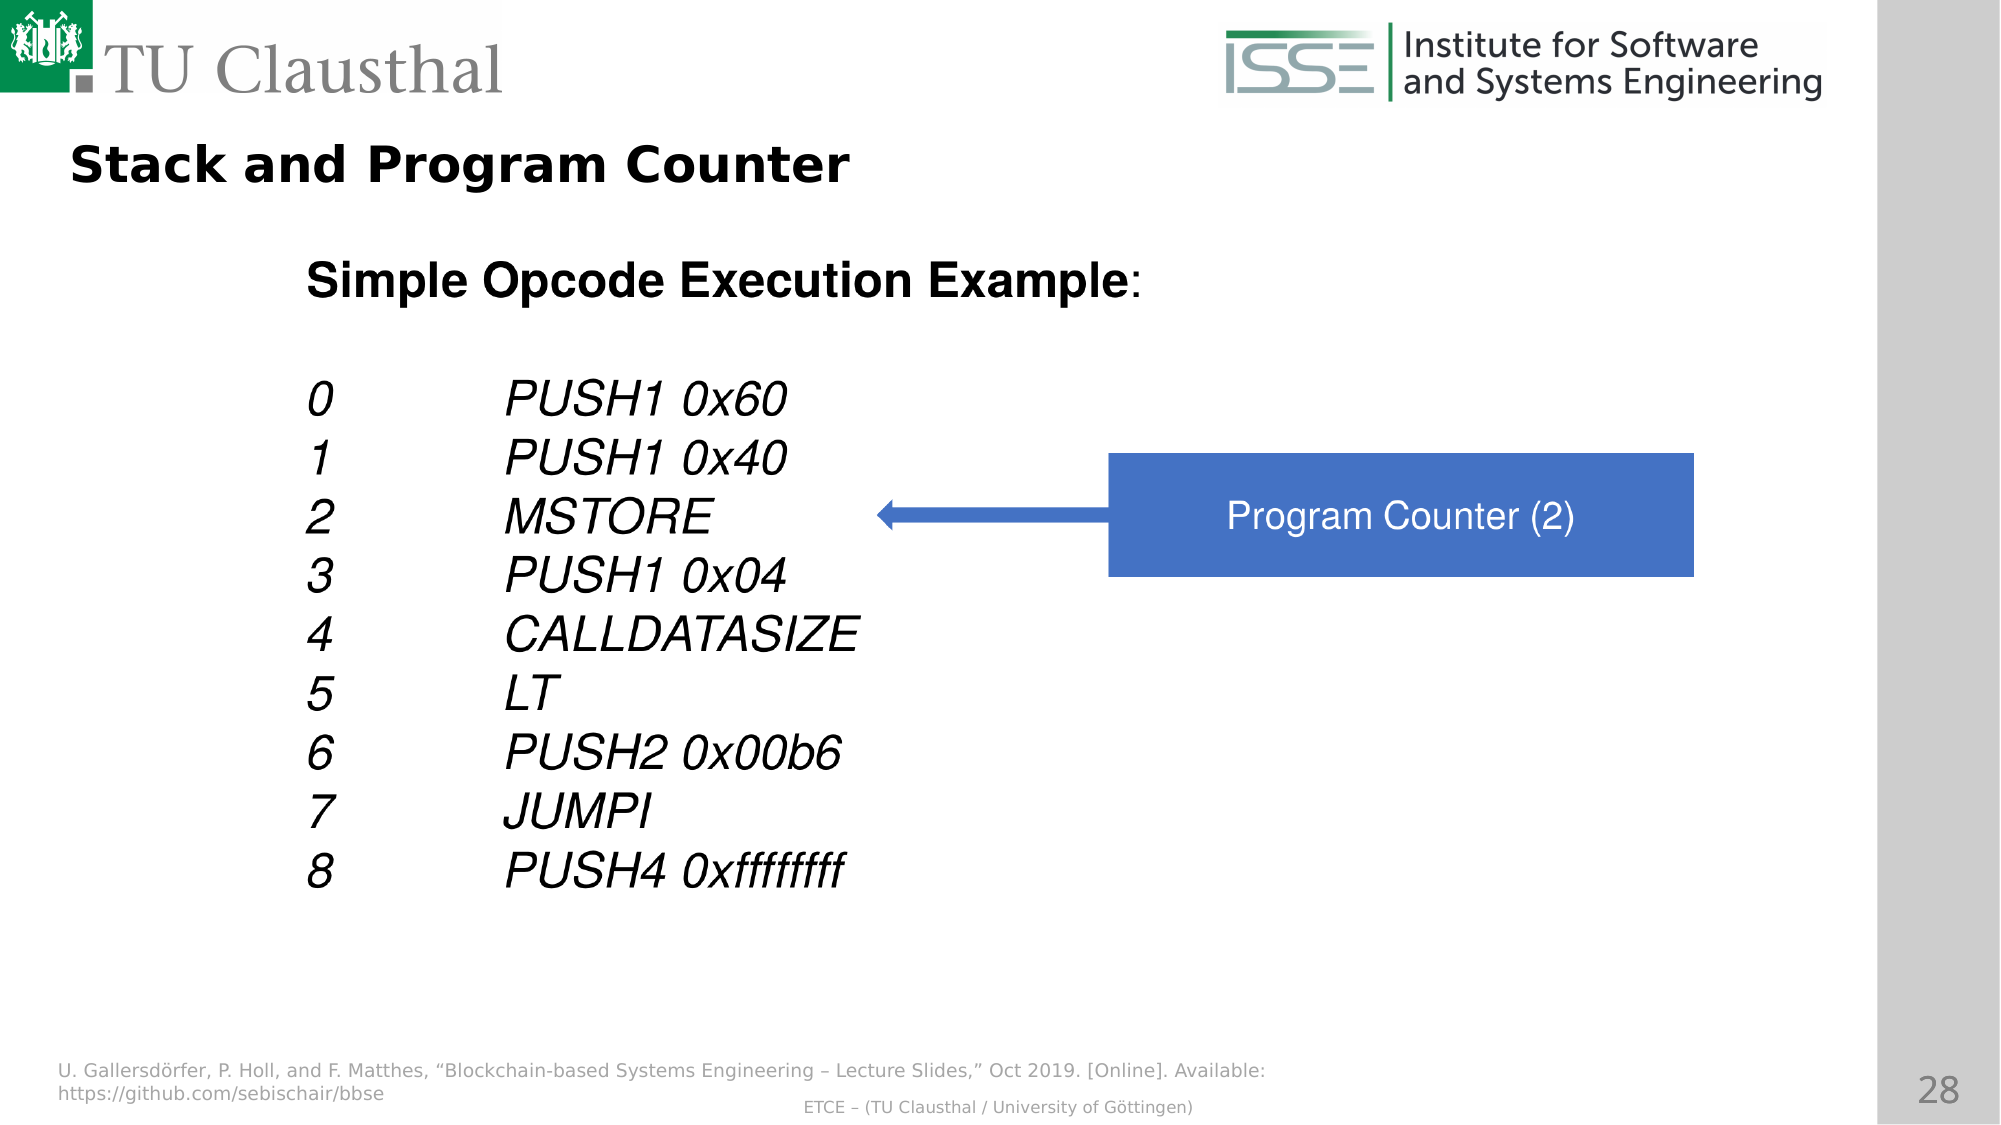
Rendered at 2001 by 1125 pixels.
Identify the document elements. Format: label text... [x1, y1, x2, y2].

text_box Stack and Program Counter [54, 125, 1819, 208]
picture [0, 0, 502, 93]
text_box U. Gallersdörfer, P. Holl, and F. Matthes, “Blockchain-based Systems Engineering – Lecture Slides,” Oct 2019. [Online]. Available: https://github.com/sebischair/bbse [43, 1051, 1520, 1112]
picture [1218, 22, 1827, 108]
picture [294, 255, 1705, 908]
